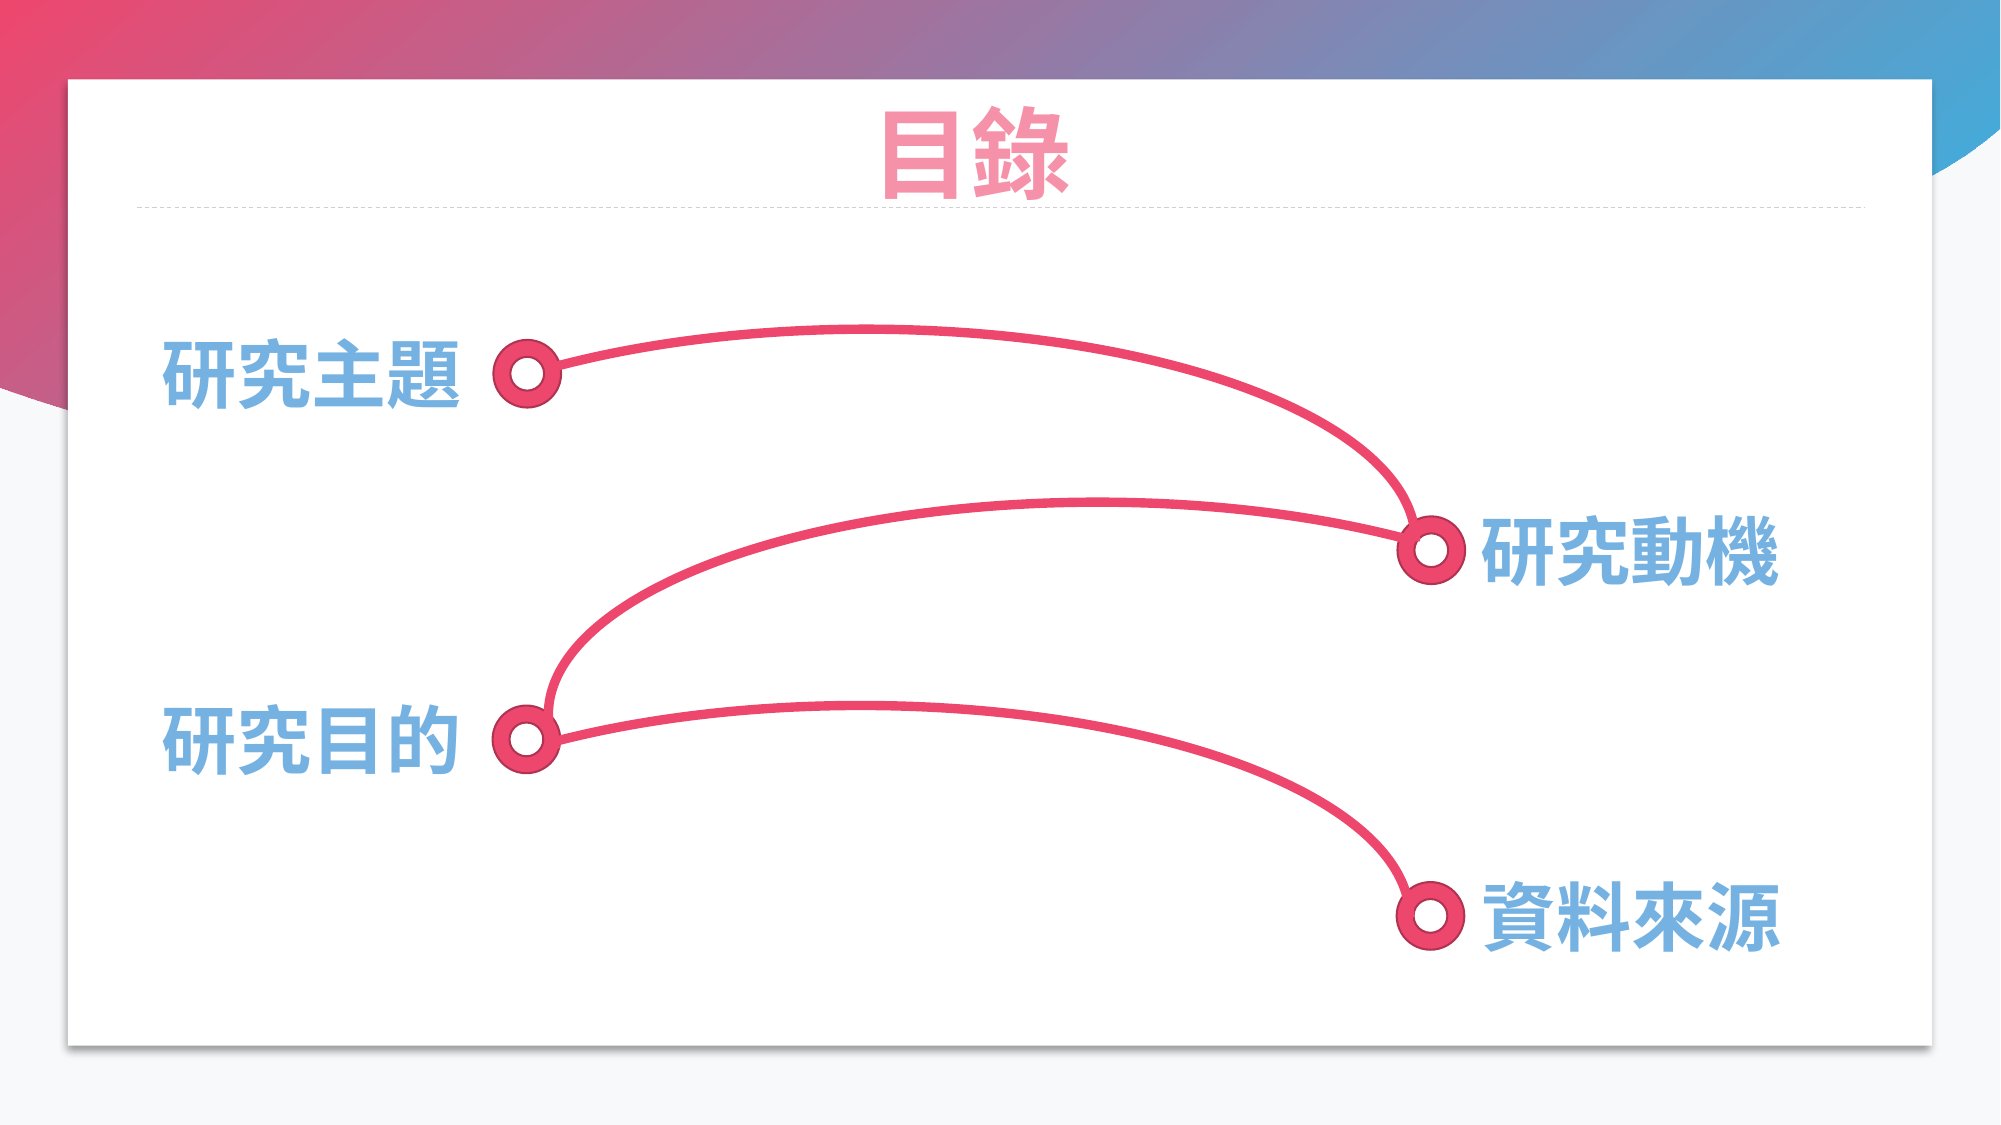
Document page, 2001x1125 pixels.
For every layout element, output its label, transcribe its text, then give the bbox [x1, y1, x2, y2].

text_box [144, 319, 1799, 1125]
text_box 目錄 [856, 83, 1087, 219]
